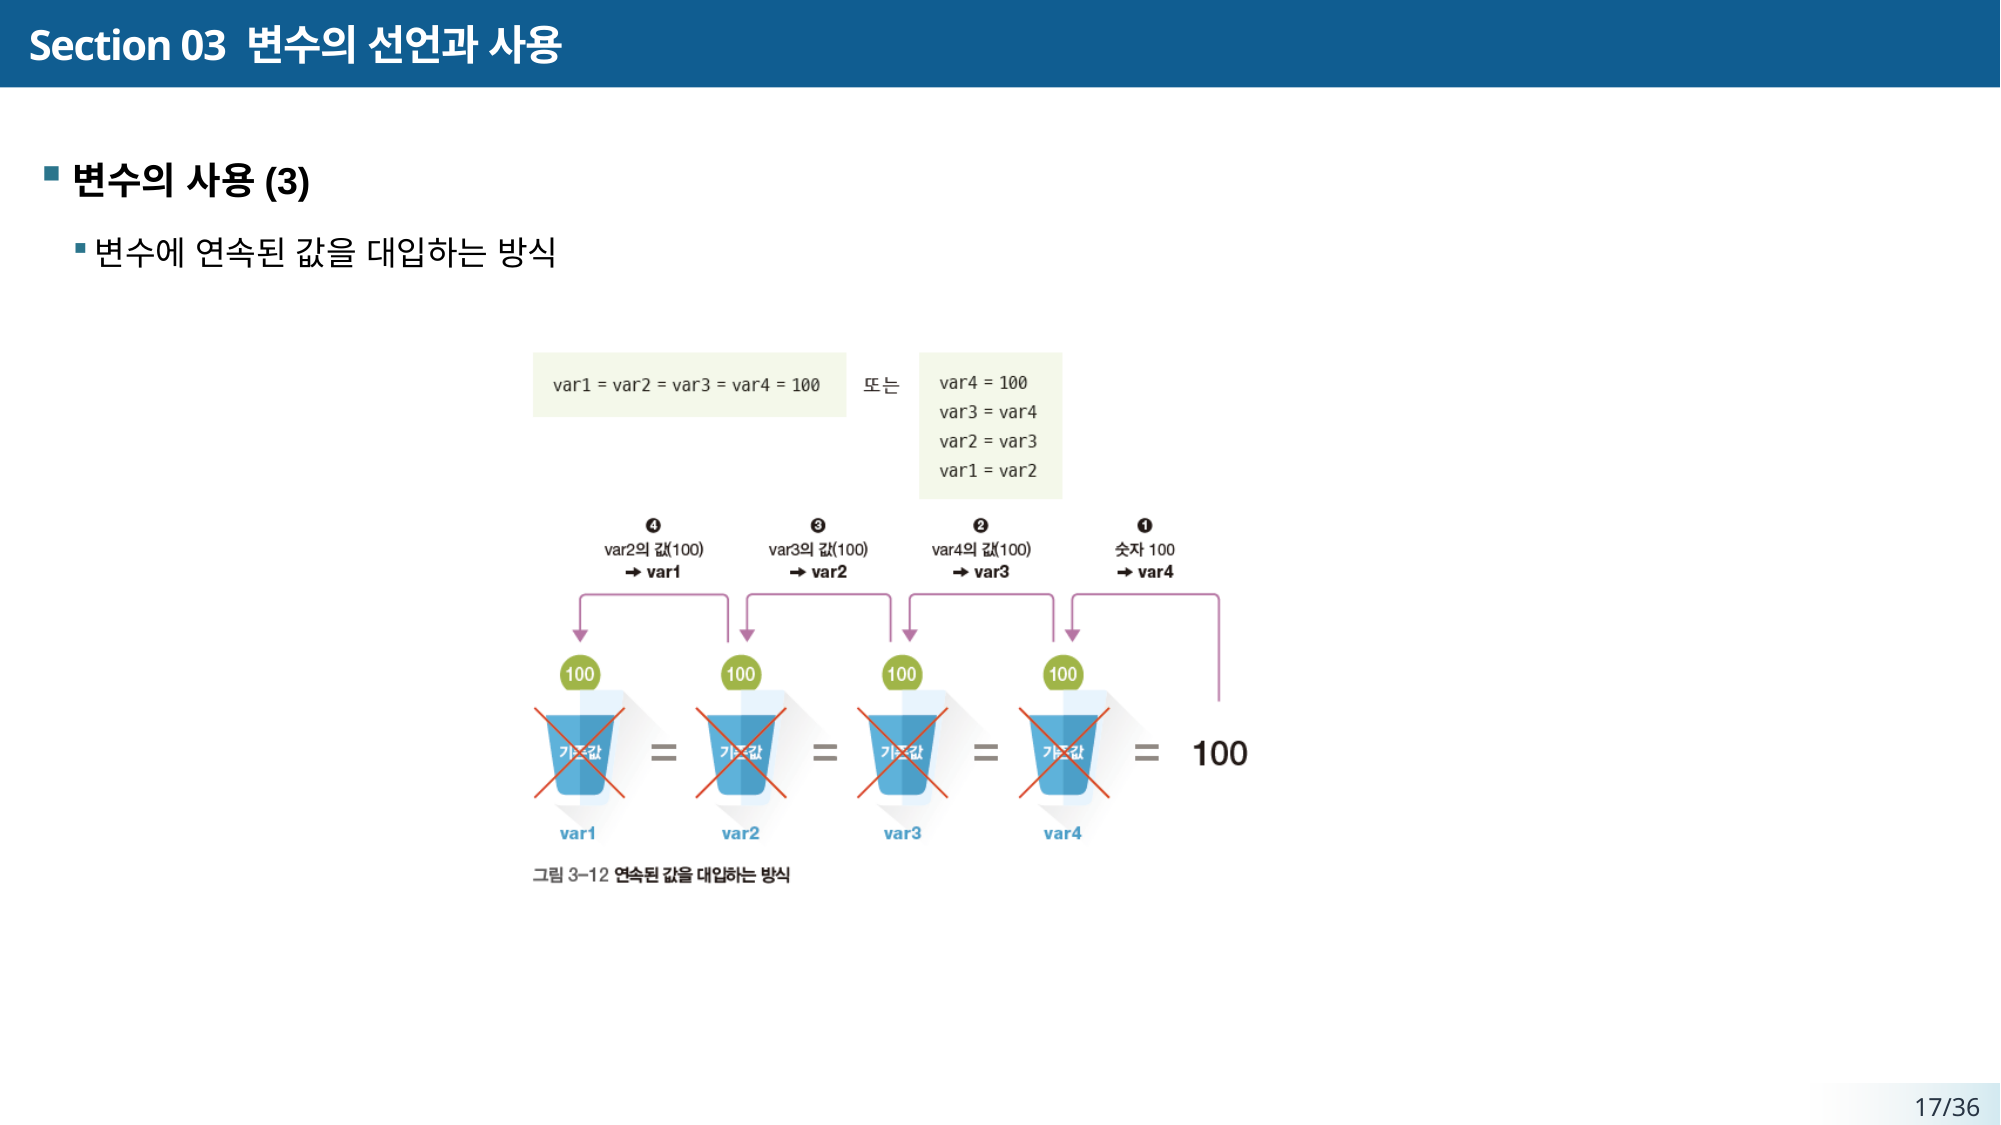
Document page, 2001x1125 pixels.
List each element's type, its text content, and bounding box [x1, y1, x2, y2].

picture [512, 335, 1336, 898]
title Section 03 변수의 선언과 사용 [13, 8, 1717, 87]
list 변수의 사용(3) 변수에 연속된 값을 대입하는 방식 [13, 126, 1975, 1057]
